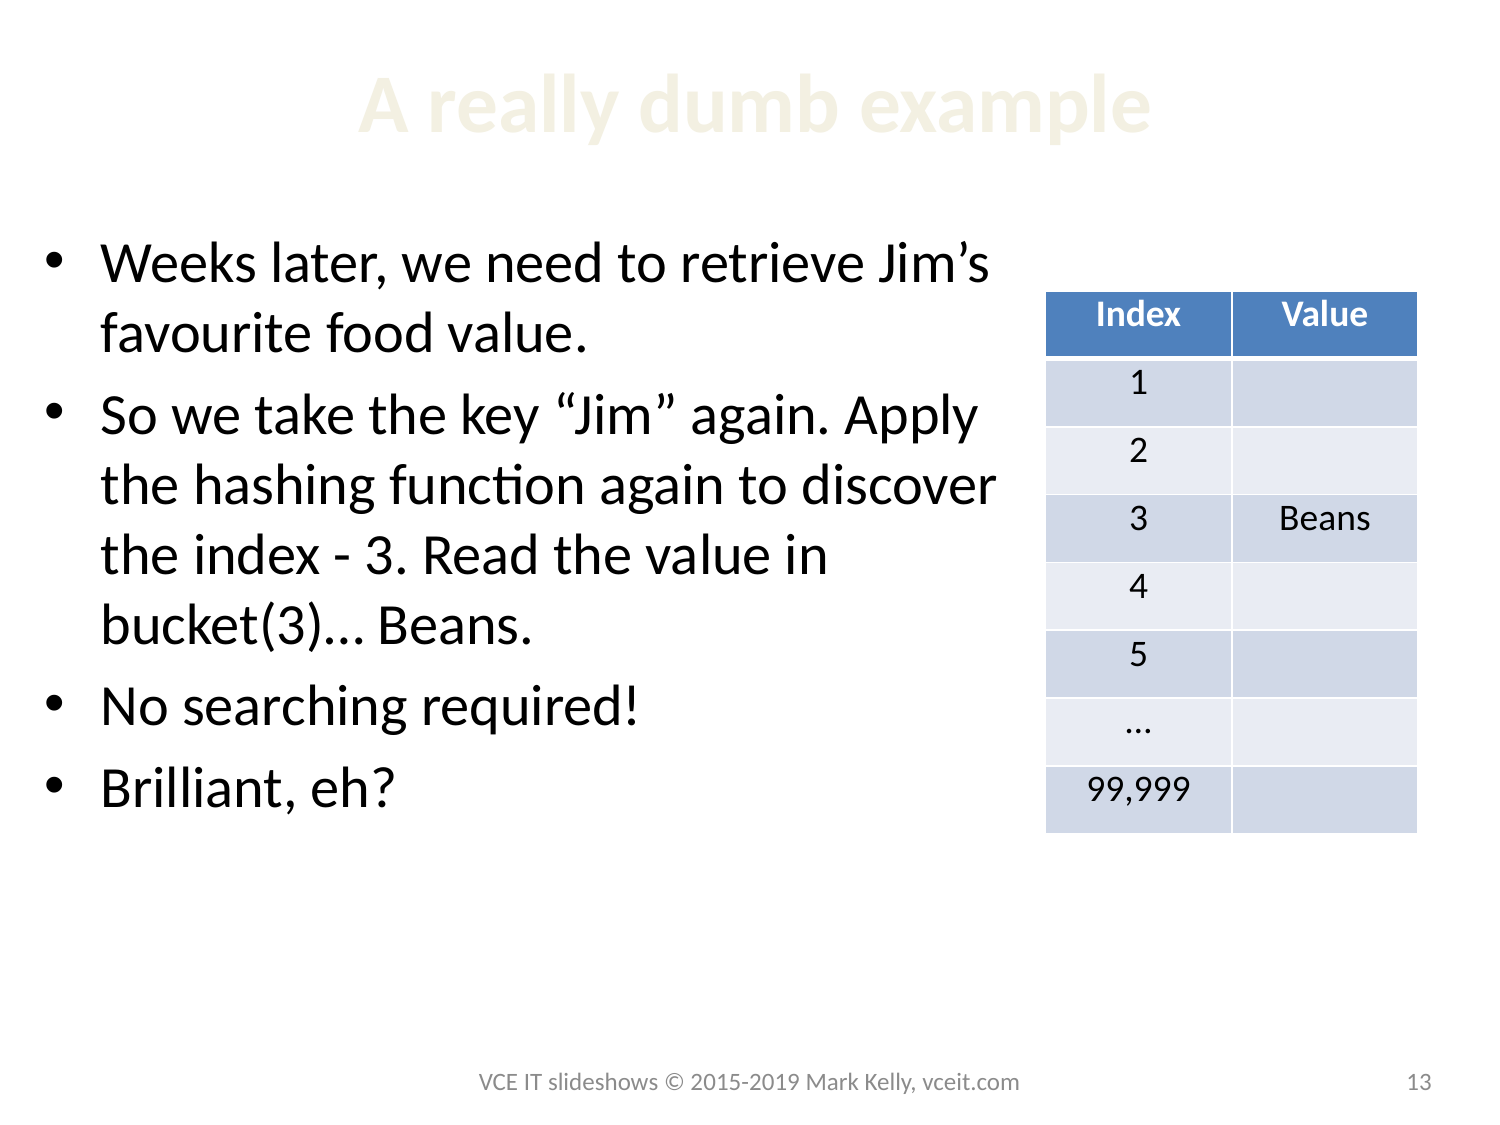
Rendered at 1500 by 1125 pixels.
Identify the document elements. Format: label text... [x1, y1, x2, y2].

table_cell [1233, 631, 1417, 697]
slide_number 13 [1376, 1058, 1447, 1103]
table_header Value [1233, 292, 1417, 356]
table_cell … [1046, 699, 1231, 765]
table_cell 99,999 [1046, 767, 1231, 833]
footer VCE IT slideshows © 2015-2019 Mark Kelly, vceit.com [383, 1058, 1117, 1103]
table_cell 4 [1046, 563, 1231, 629]
list Weeks later, we need to retrieve Jim’s favourite food value. So we take the key “Jim” again. Apply the hashing function again to discover the index - 3. Read the value in bucket(3)… Beans. No searching required! Brilliant, eh? [29, 216, 1046, 988]
table_cell [1233, 361, 1417, 426]
table_cell [1233, 563, 1417, 629]
table_header Index [1046, 292, 1231, 356]
table_cell [1233, 699, 1417, 765]
table_cell 3 [1046, 495, 1231, 562]
table_cell [1233, 767, 1417, 833]
table_cell 2 [1046, 428, 1231, 494]
table_cell Beans [1233, 495, 1417, 562]
table_cell [1233, 428, 1417, 494]
table_cell 1 [1046, 361, 1231, 426]
table_cell 5 [1046, 631, 1231, 697]
title A really dumb example [29, 44, 1483, 153]
